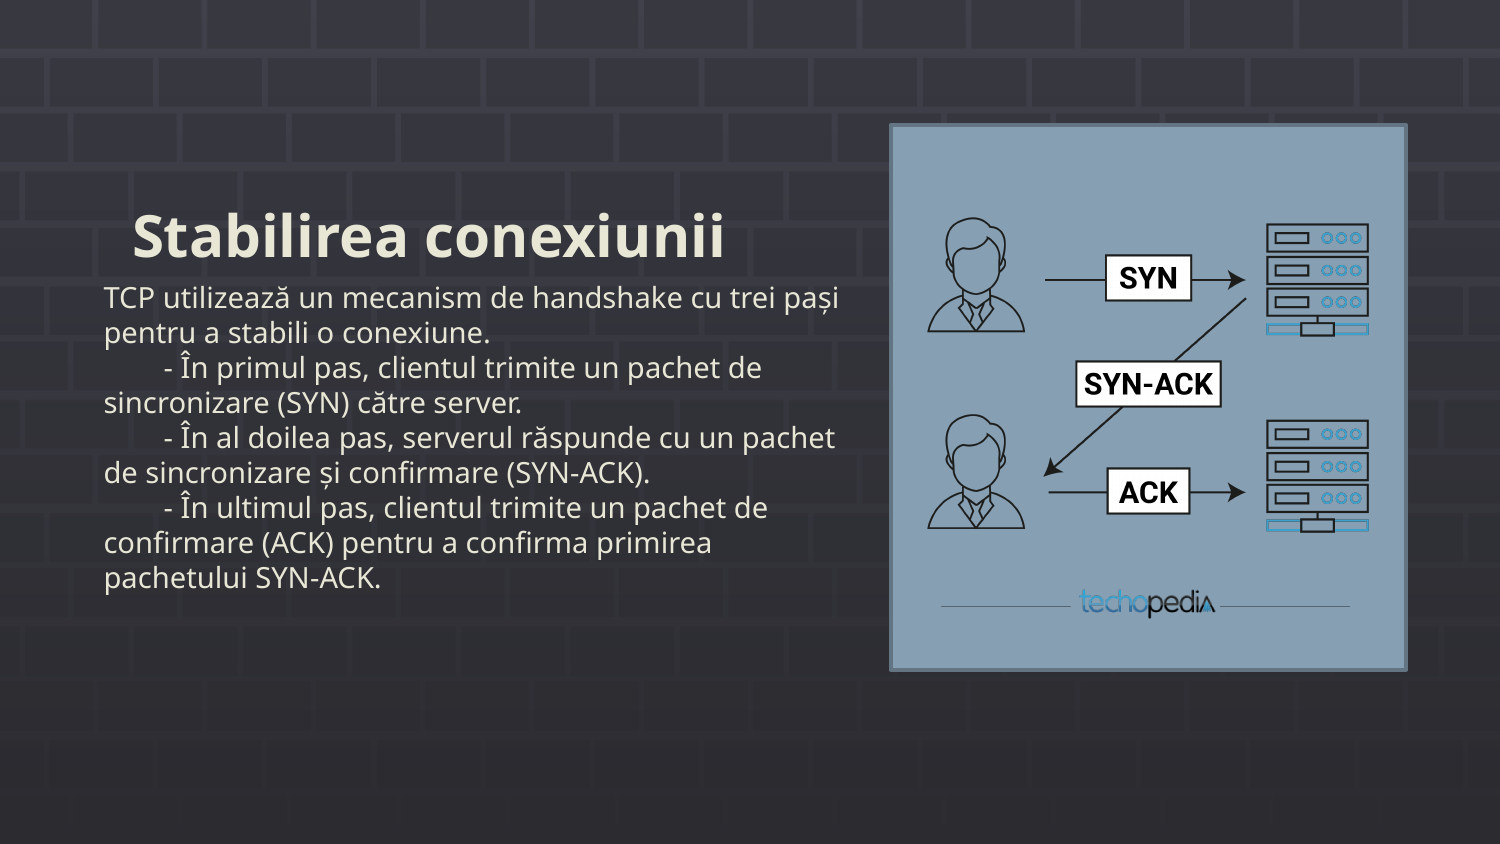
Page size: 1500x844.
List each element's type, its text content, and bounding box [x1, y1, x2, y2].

text_box TCP utilizează un mecanism de handshake cu trei pași pentru a stabili o conexiune. - În primul pas, clientul trimite un pachet de sincronizare (SYN) către server. - În al doilea pas, serverul răspunde cu un pachet de sincronizare și confirmare (SYN-ACK). - În ultimul pas, clientul trimite un pachet de confirmare (ACK) pentru a confirma primirea pachetului SYN-ACK. [88, 272, 858, 625]
text_box Stabilirea conexiunii [116, 160, 750, 285]
text_box [889, 123, 1408, 158]
picture [871, 160, 1425, 671]
